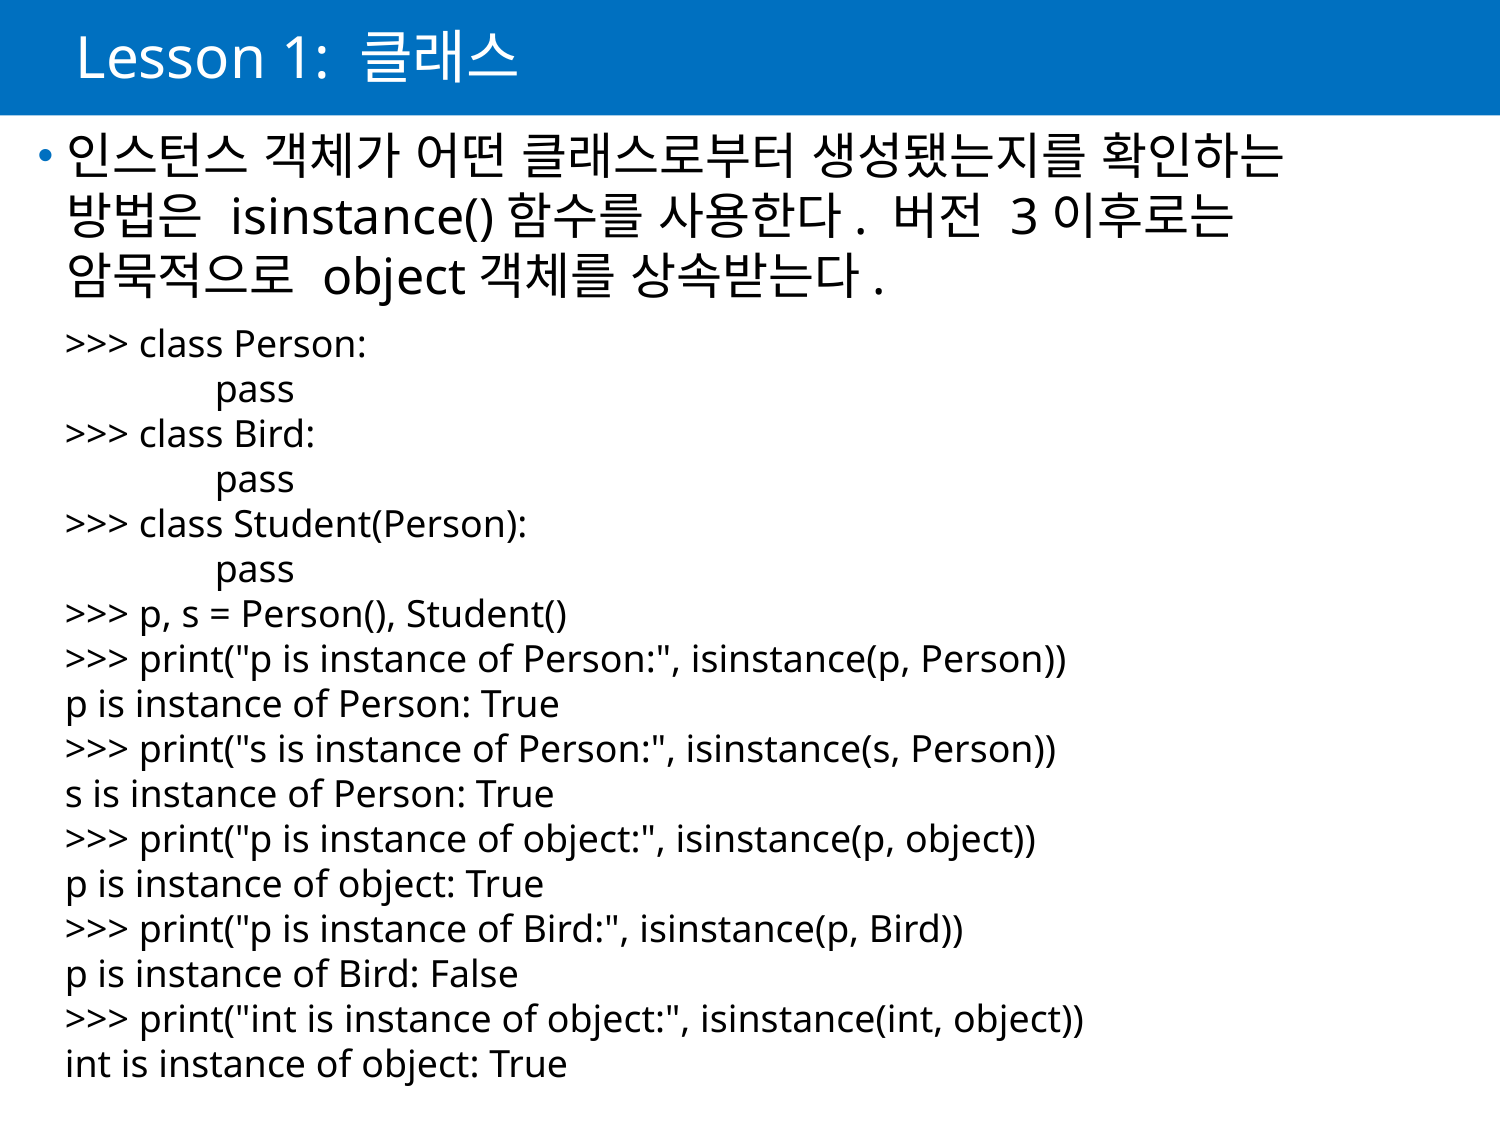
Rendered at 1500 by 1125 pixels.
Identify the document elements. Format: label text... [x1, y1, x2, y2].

text_box >>> class Person: pass >>> class Bird: pass >>> class Student(Person): pass >>> p, s = Person(), Student() >>> print("p is instance of Person:", isinstance(p, Person)) p is instance of Person: True >>> print("s is instance of Person:", isinstance(s, Person)) s is instance of Person: True >>> print("p is instance of object:", isinstance(p, object)) p is instance of object: True >>> print("p is instance of Bird:", isinstance(p, Bird)) p is instance of Bird: False >>> print("int is instance of object:", isinstance(int, object)) int is instance of object: True [49, 312, 1338, 1093]
title Lesson 1: 클래스 [75, 0, 1351, 122]
list 인스턴스 객체가 어떤 클래스로부터 생성됐는지를 확인하는 방법은 isinstance()함수를 사용한다. 버전 3이후로는 암묵적으로 object객체를 상속받는다. [37, 124, 1370, 970]
